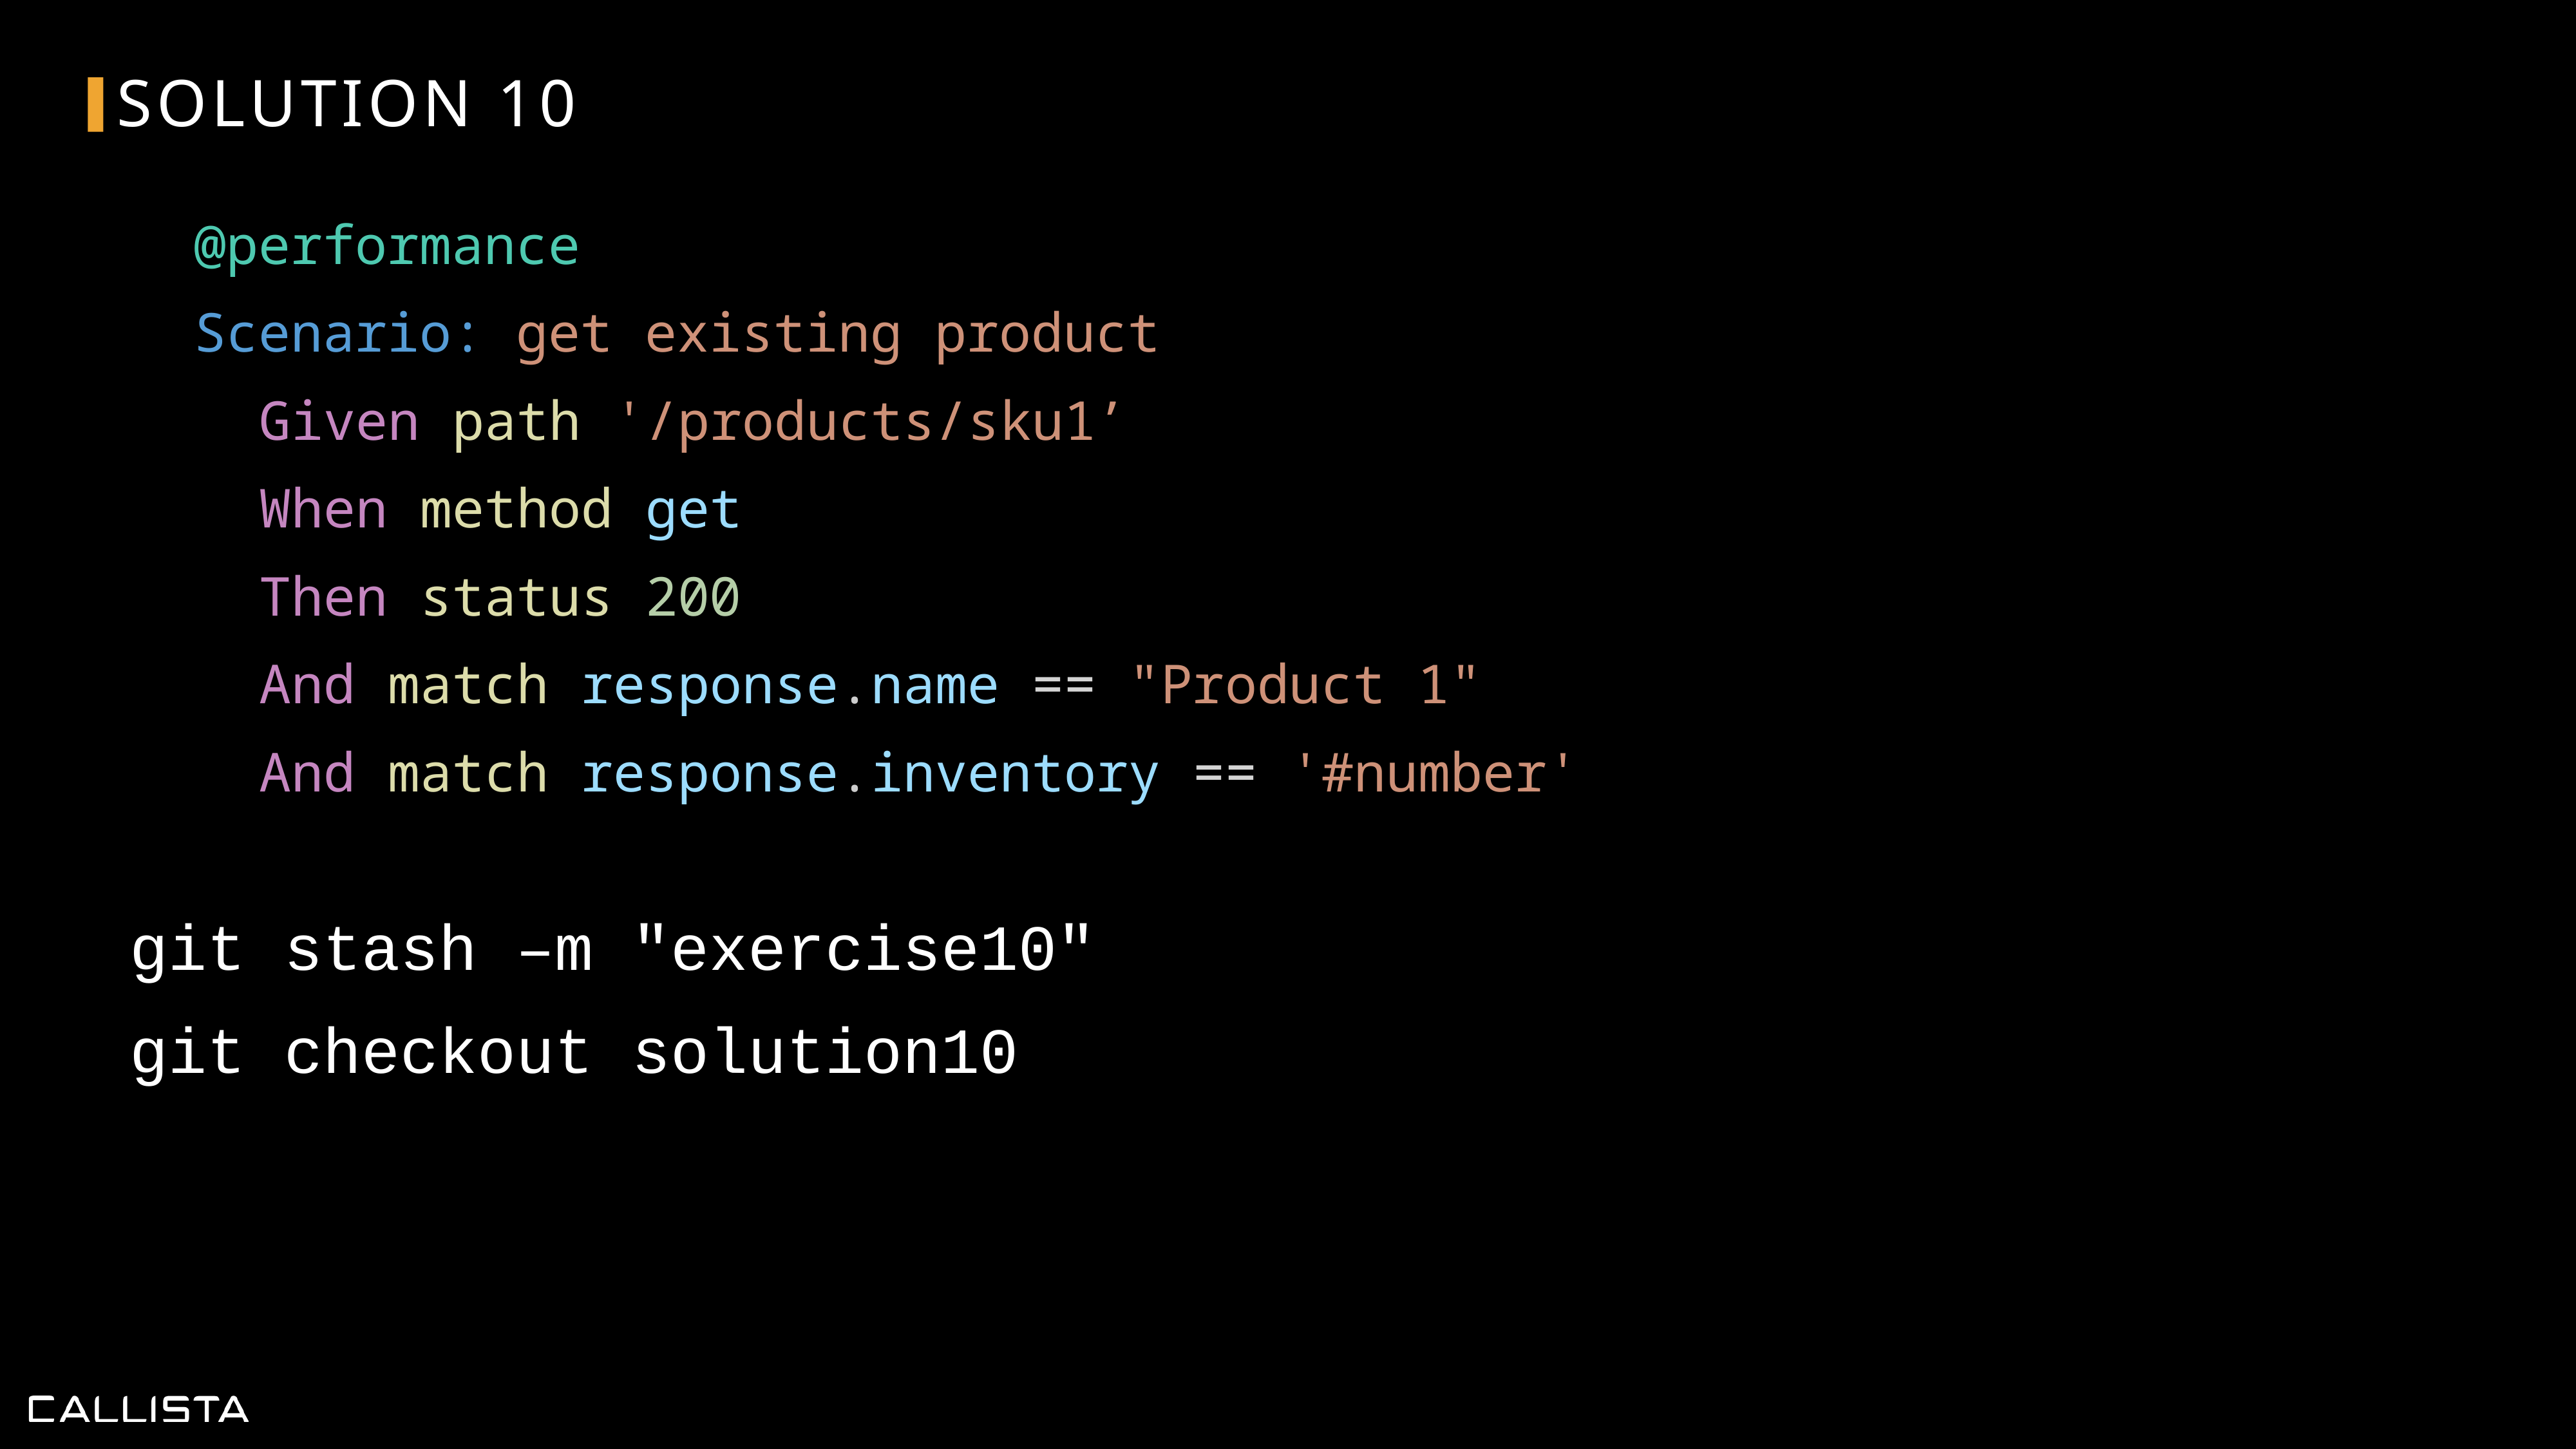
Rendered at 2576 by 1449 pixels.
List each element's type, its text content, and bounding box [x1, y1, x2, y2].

title Solution 10 [106, 52, 2423, 149]
list @performance Scenario: get existing product Given path '/products/sku1’ When method get Then status 200 And match response.name == "Product 1" And match response.inventory == '#number' git stash –m "exercise10" git checkout solution10 [106, 187, 2423, 1262]
